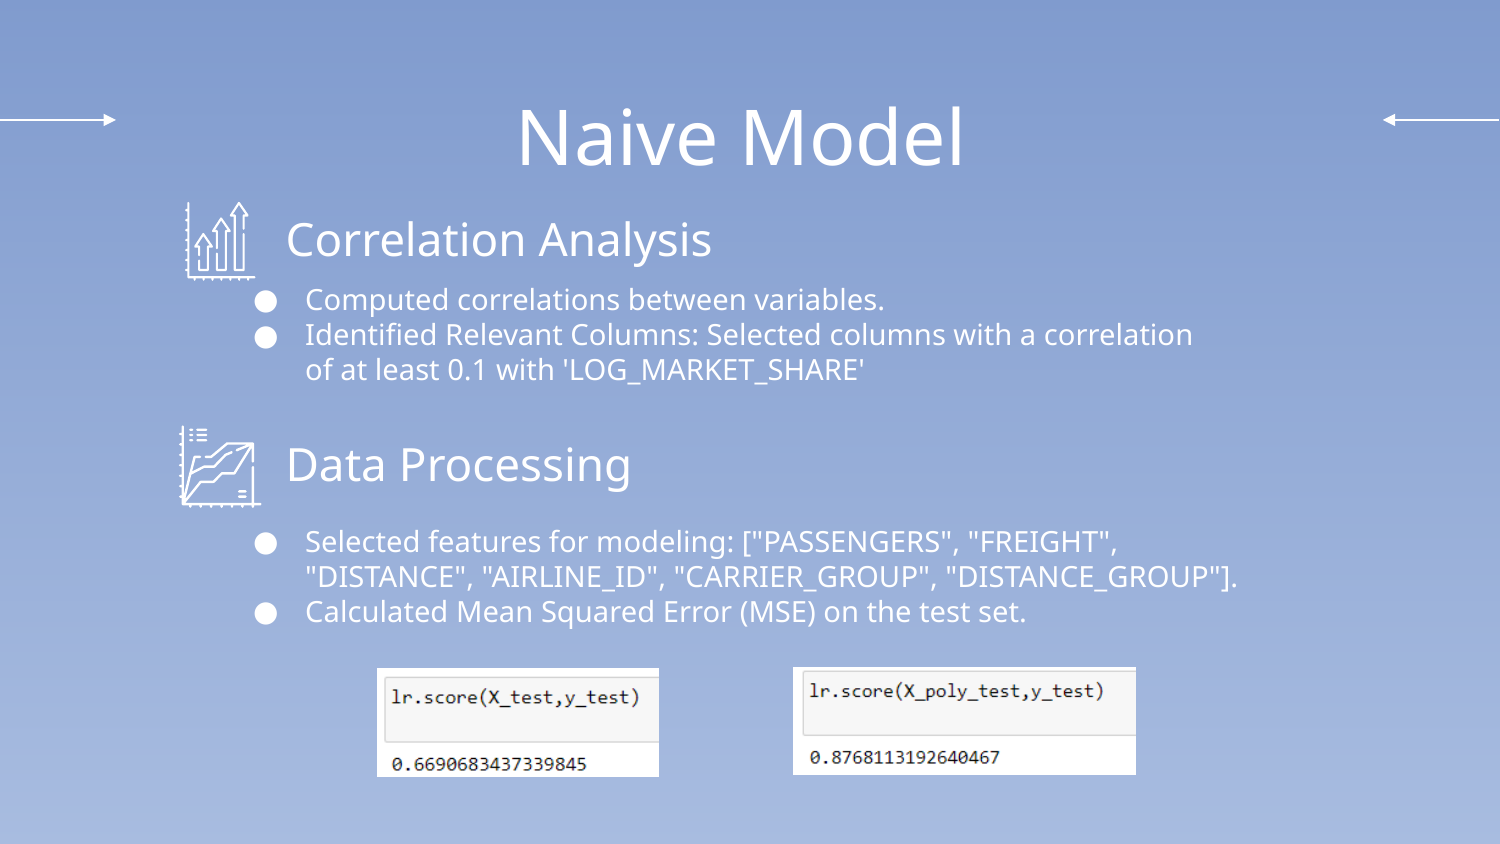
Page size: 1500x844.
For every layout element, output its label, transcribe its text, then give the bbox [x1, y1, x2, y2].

subtitle Computed correlations between variables. Identified Relevant Columns: Selected columns with a correlation of at least 0.1 with 'LOG_MARKET_SHARE' [215, 266, 1233, 426]
title Correlation Analysis [270, 201, 1047, 266]
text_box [178, 424, 262, 509]
title Data Processing [270, 427, 938, 507]
picture [376, 668, 659, 777]
subtitle Selected features for modeling: ["PASSENGERS", "FREIGHT", "DISTANCE", "AIRLINE_ID", "CARRIER_GROUP", "DISTANCE_GROUP"]. Calculated Mean Squared Error (MSE) on the test set. [215, 507, 1288, 667]
title Naive Model [118, 72, 1385, 198]
picture [793, 666, 1136, 775]
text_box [184, 201, 256, 282]
